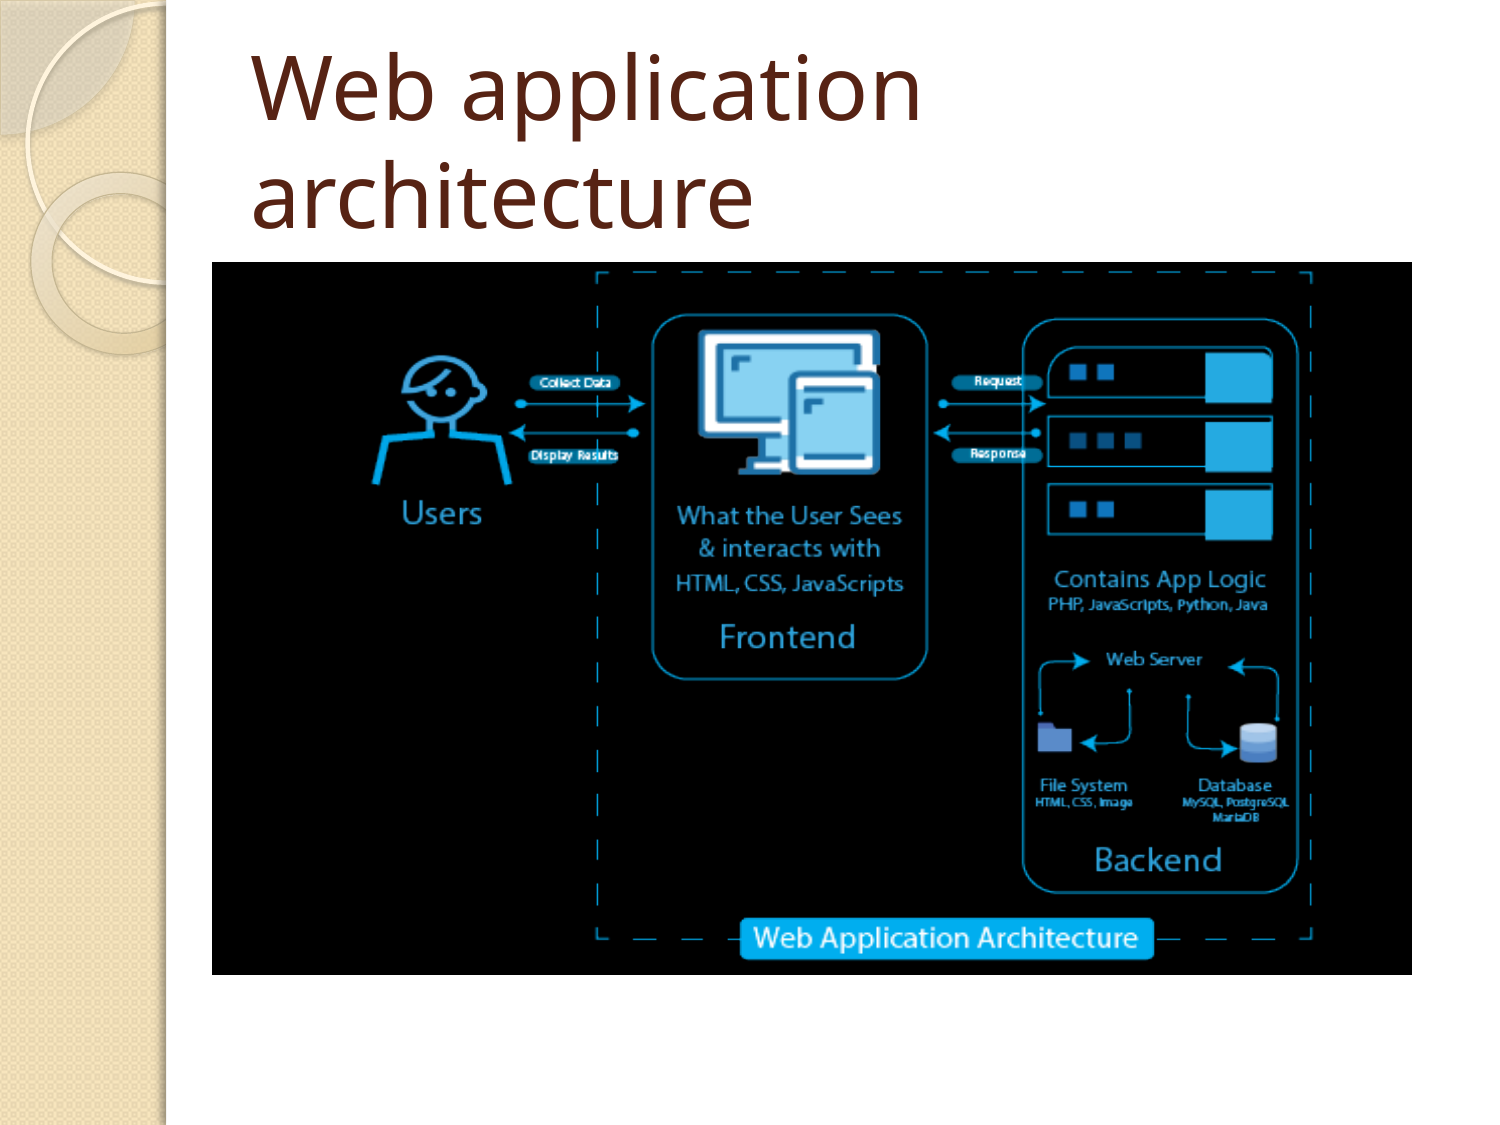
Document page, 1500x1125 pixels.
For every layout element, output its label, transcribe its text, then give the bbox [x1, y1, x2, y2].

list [212, 262, 1413, 976]
title Web application architecture [235, 45, 1466, 233]
